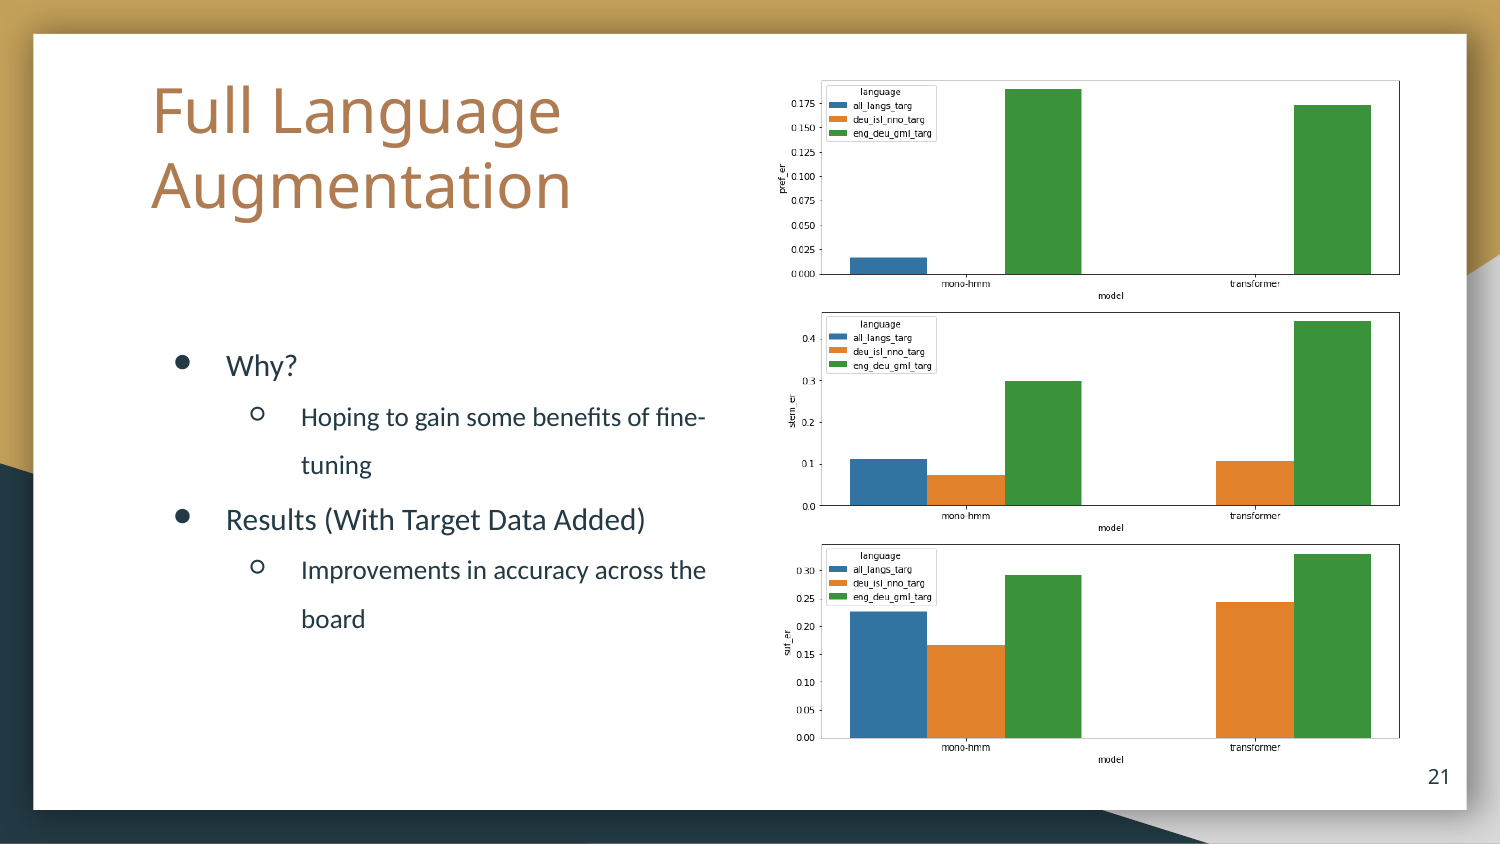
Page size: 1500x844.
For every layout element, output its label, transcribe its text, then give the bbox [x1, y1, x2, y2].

list Why? Hoping to gain some benefits of fine-tuning Results (With Target Data Added) Improvements in accuracy across the board [136, 311, 745, 729]
slide_number ‹#› [1376, 745, 1467, 810]
picture [771, 73, 1405, 770]
title Full Language Augmentation [136, 56, 745, 283]
